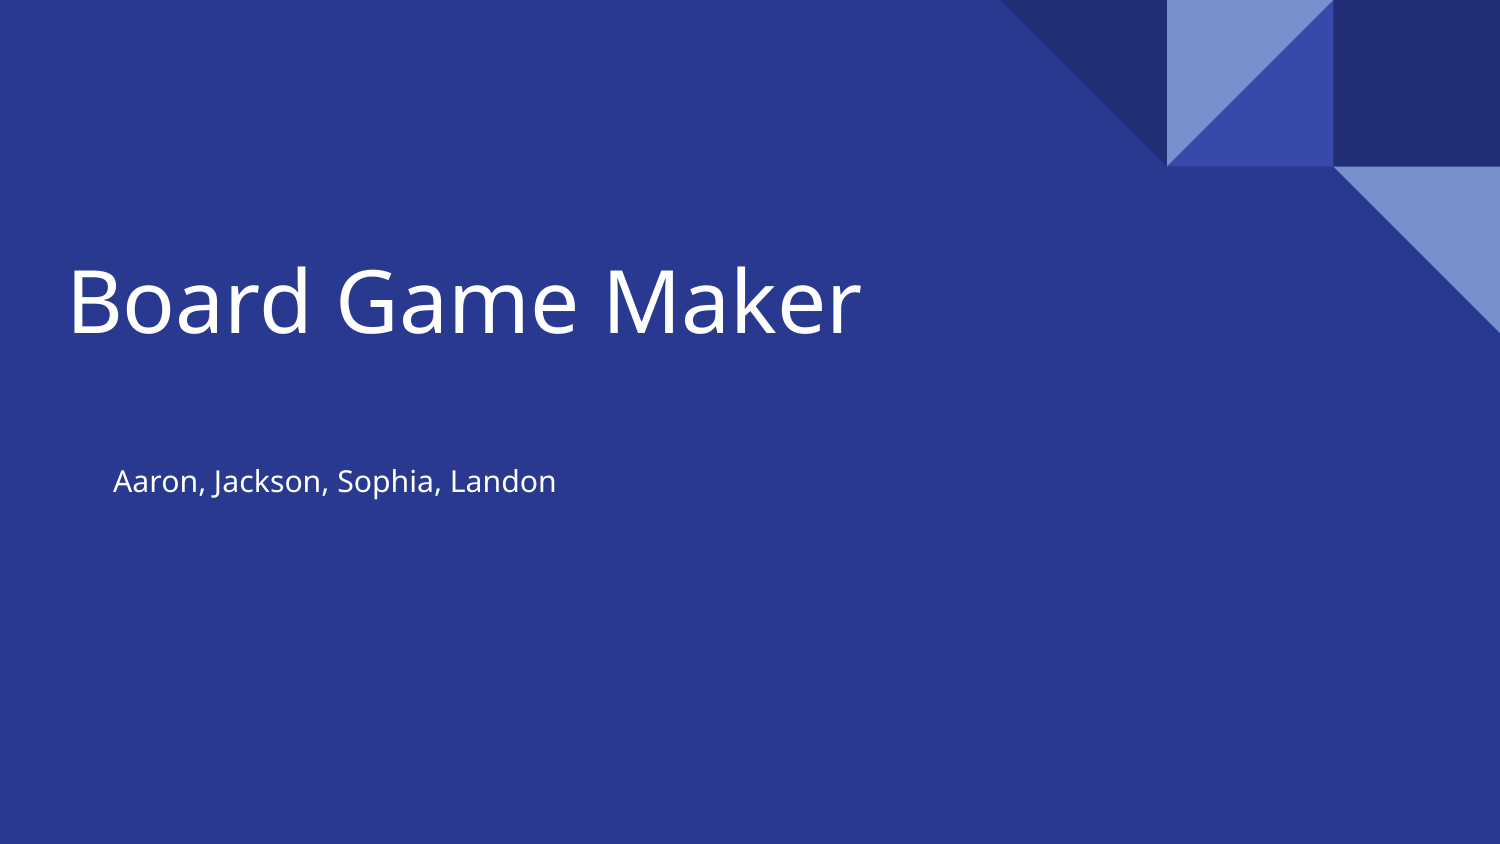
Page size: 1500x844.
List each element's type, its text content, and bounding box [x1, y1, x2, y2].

subtitle Aaron, Jackson, Sophia, Landon [98, 445, 1447, 517]
title Board Game Maker [51, 120, 1449, 374]
